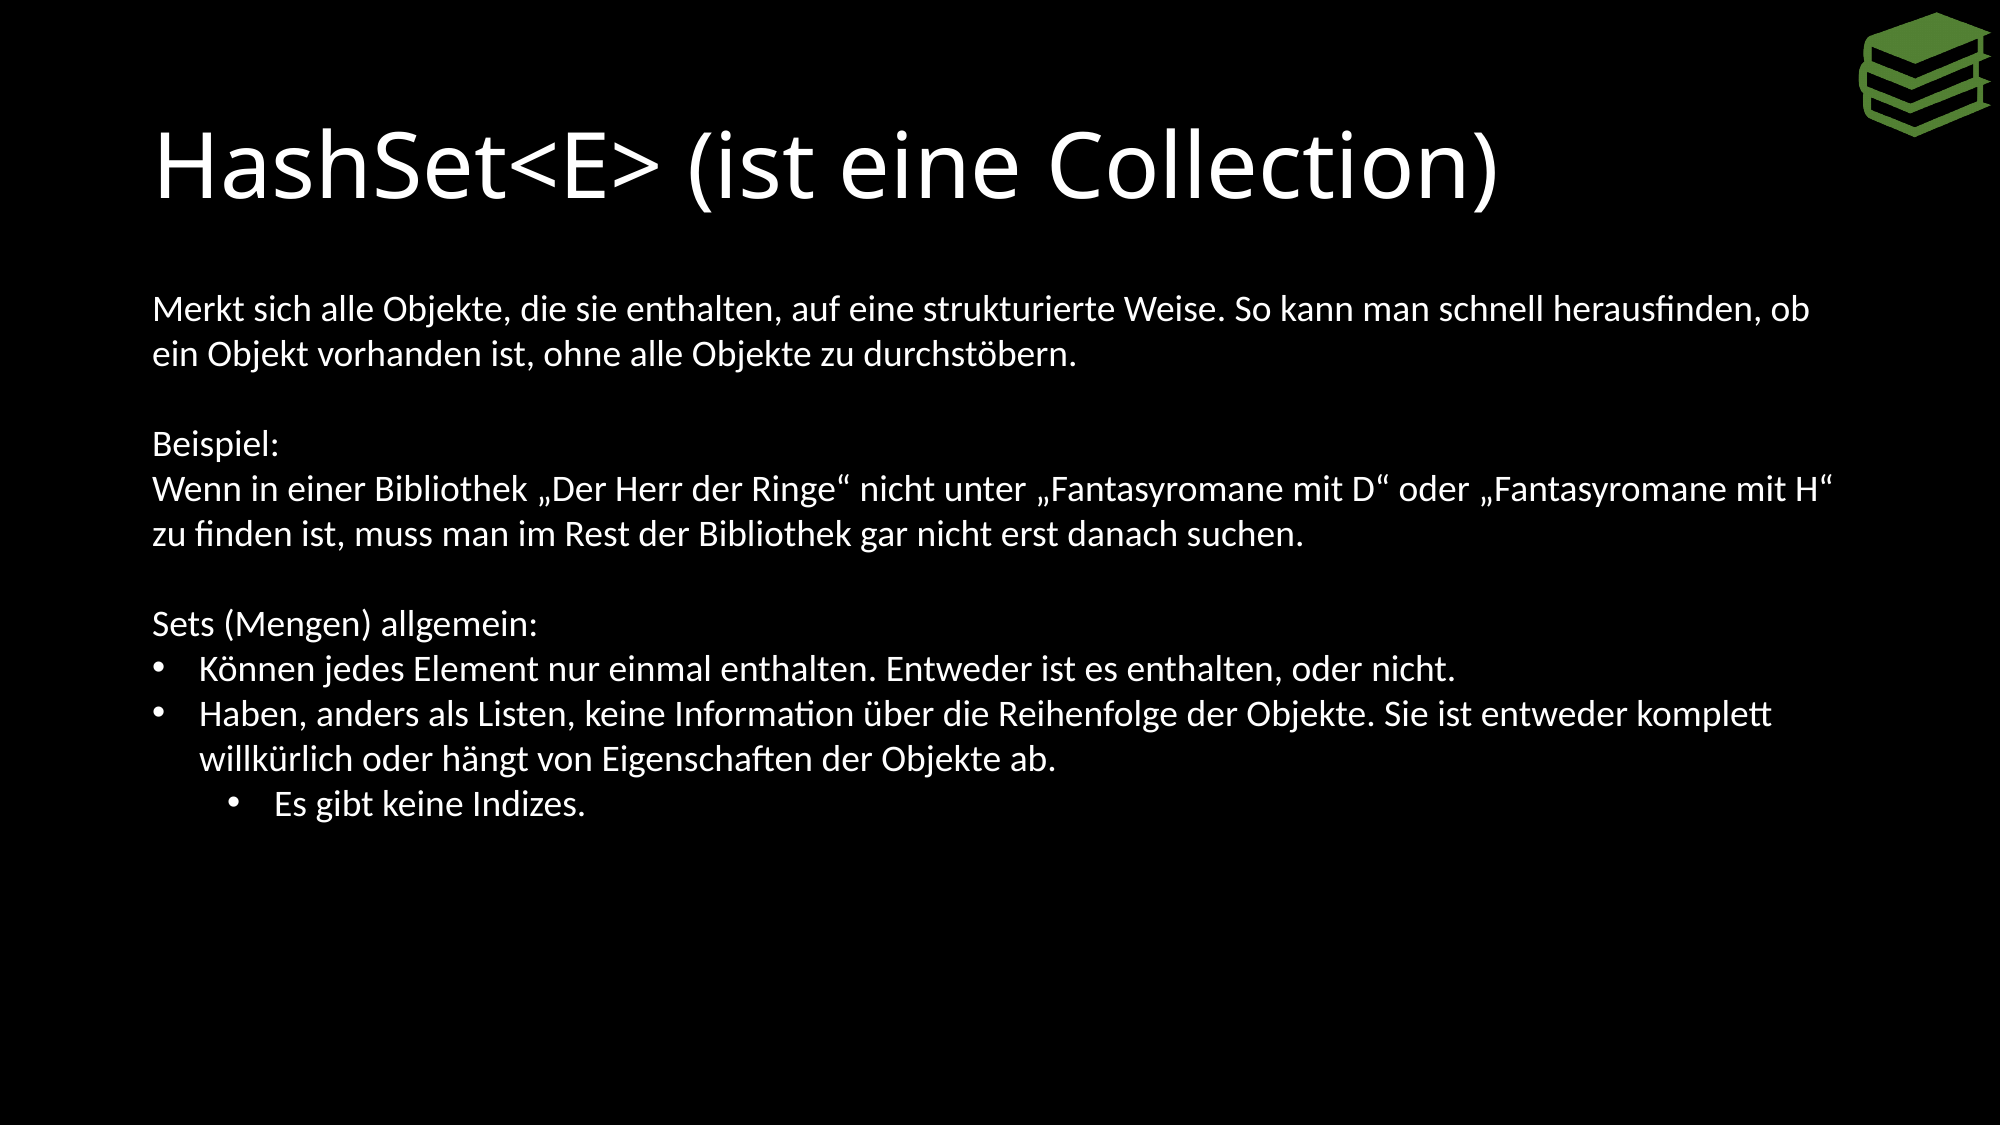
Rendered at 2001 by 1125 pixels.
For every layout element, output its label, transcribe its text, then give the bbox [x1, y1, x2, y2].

text_box Merkt sich alle Objekte, die sie enthalten, auf eine strukturierte Weise. So kann man schnell herausfinden, ob ein Objekt vorhanden ist, ohne alle Objekte zu durchstöbern. Beispiel: Wenn in einer Bibliothek „Der Herr der Ringe“ nicht unter „Fantasyromane mit D“ oder „Fantasyromane mit H“ zu finden ist, muss man im Rest der Bibliothek gar nicht erst danach suchen. Sets (Mengen) allgemein: Können jedes Element nur einmal enthalten. Entweder ist es enthalten, oder nicht. Haben, anders als Listen, keine Information über die Reihenfolge der Objekte. Sie ist entweder komplett willkürlich oder hängt von Eigenschaften der Objekte ab. Es gibt keine Indizes. [137, 276, 1863, 832]
title HashSet<E> (ist eine Collection) [137, 59, 1863, 276]
picture [1849, 0, 2000, 150]
